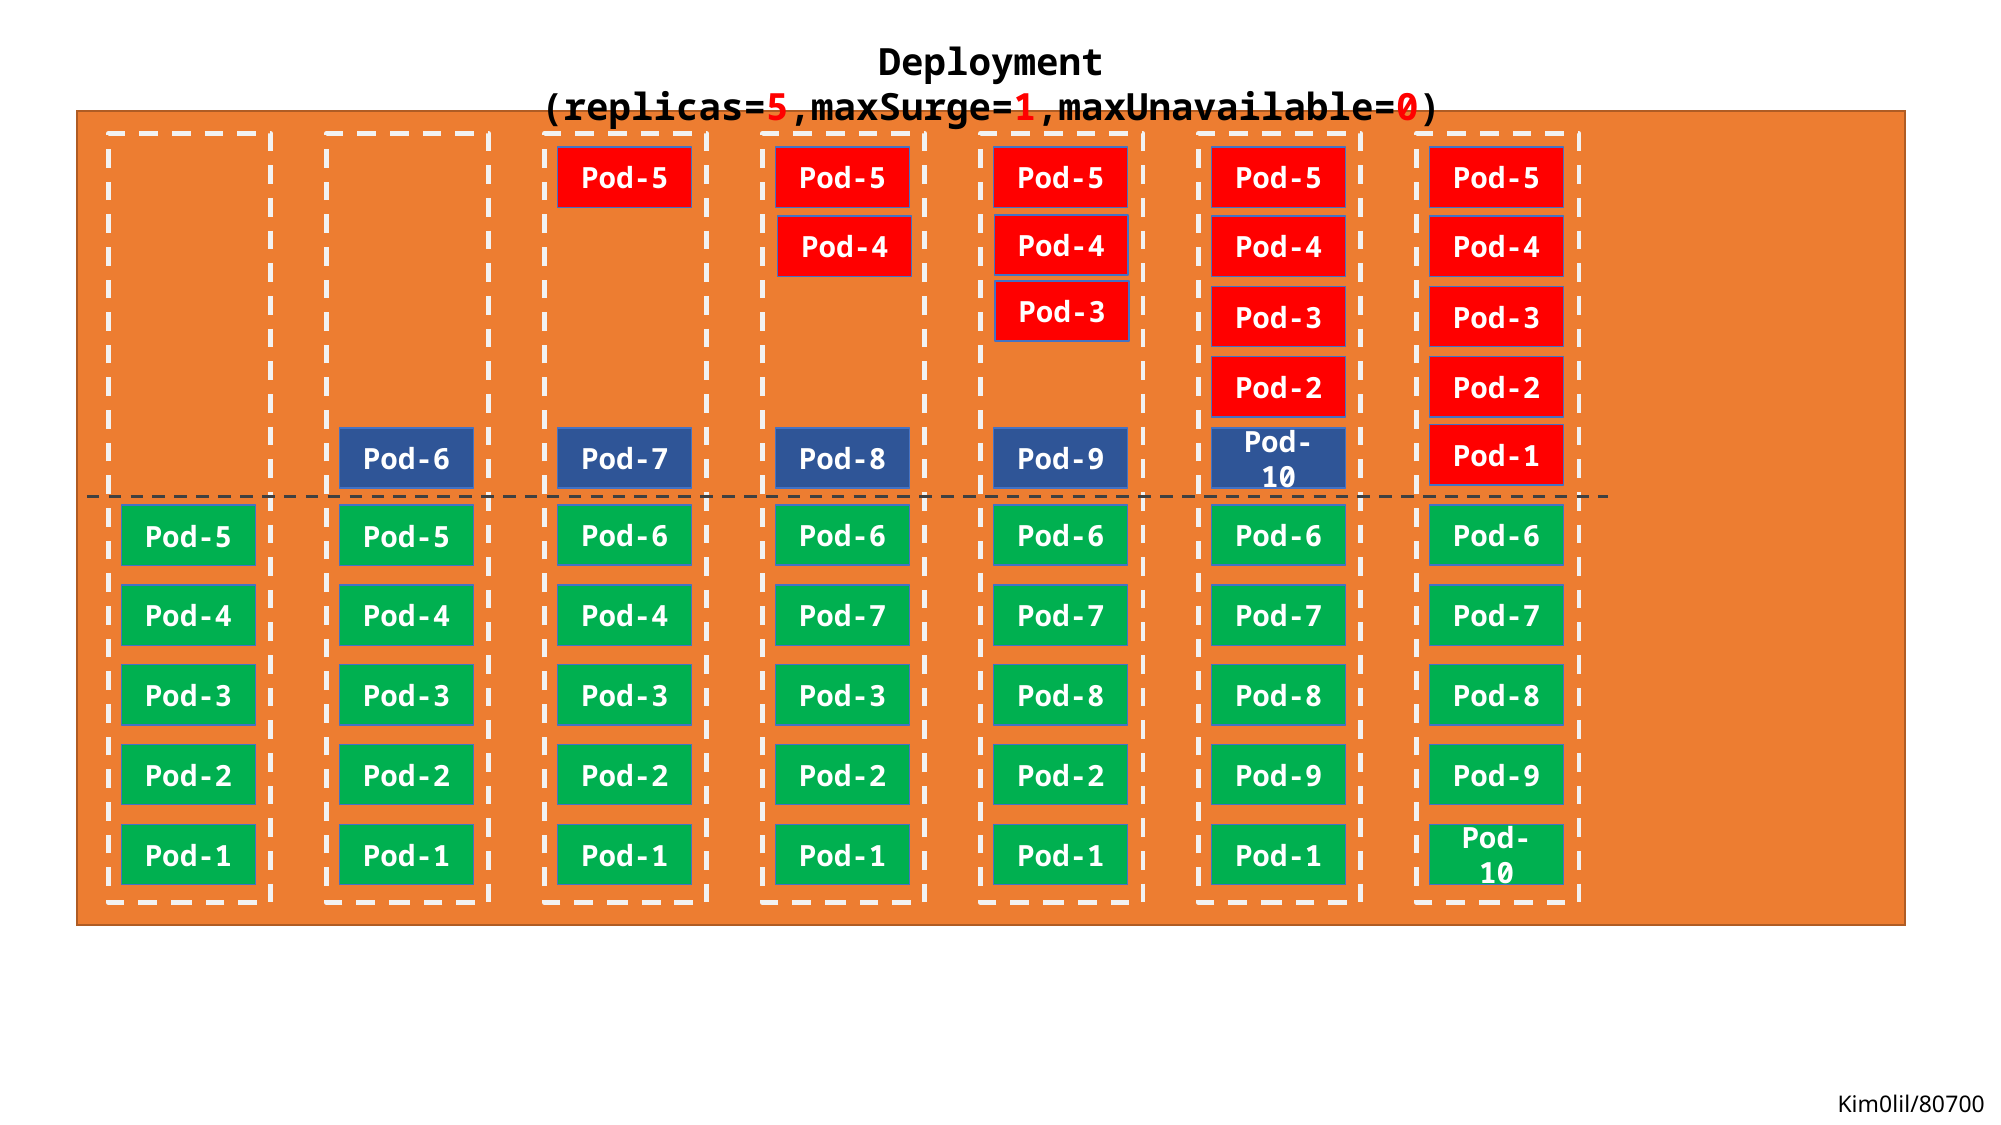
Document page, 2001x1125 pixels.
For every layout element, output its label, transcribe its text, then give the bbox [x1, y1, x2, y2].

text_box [76, 30, 1906, 926]
text_box Kim0lil/80700 [1704, 1082, 2000, 1125]
